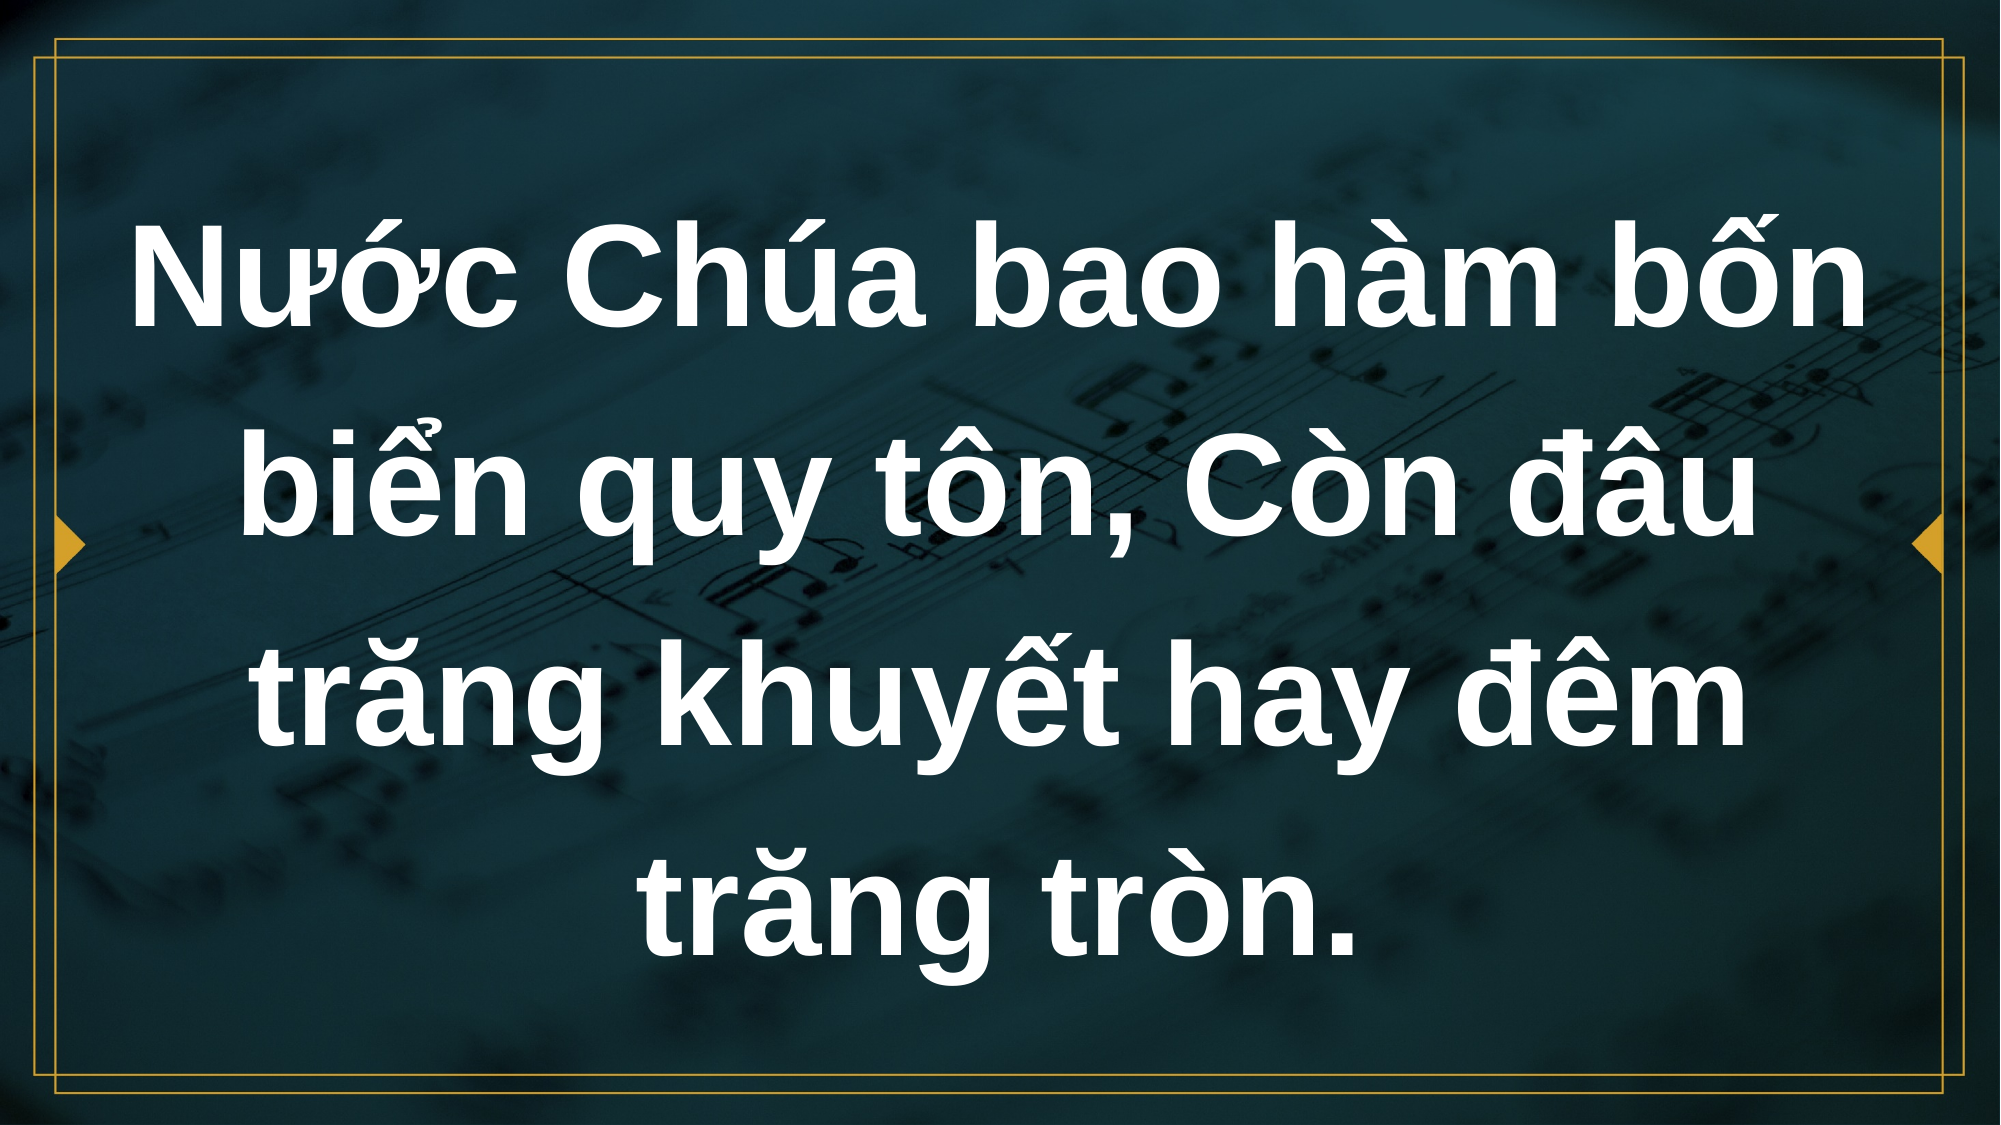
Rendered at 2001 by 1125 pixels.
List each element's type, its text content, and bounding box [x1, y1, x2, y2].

picture [0, 0, 2000, 1125]
title Nước Chúa bao hàm bốn biển quy tôn, Còn đâu trăng khuyết hay đêm trăng tròn. [55, 53, 1945, 1077]
